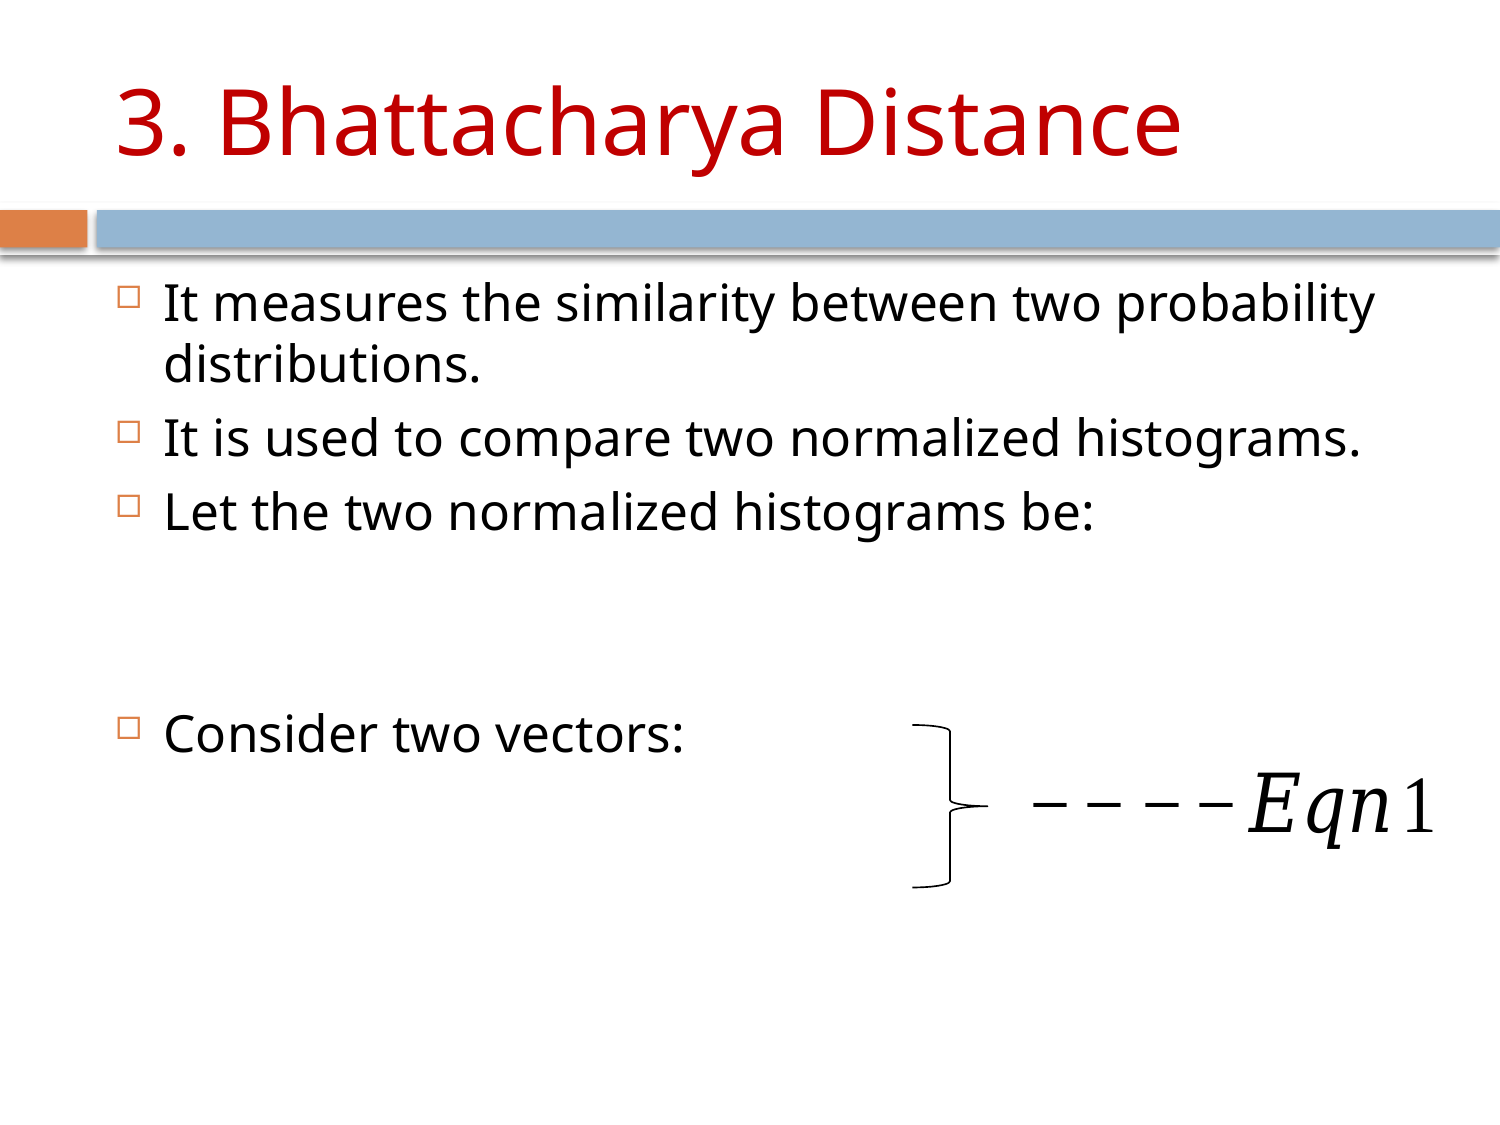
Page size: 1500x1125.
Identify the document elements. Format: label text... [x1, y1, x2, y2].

title 3. Bhattacharya Distance [100, 37, 1438, 200]
text_box [912, 724, 989, 889]
